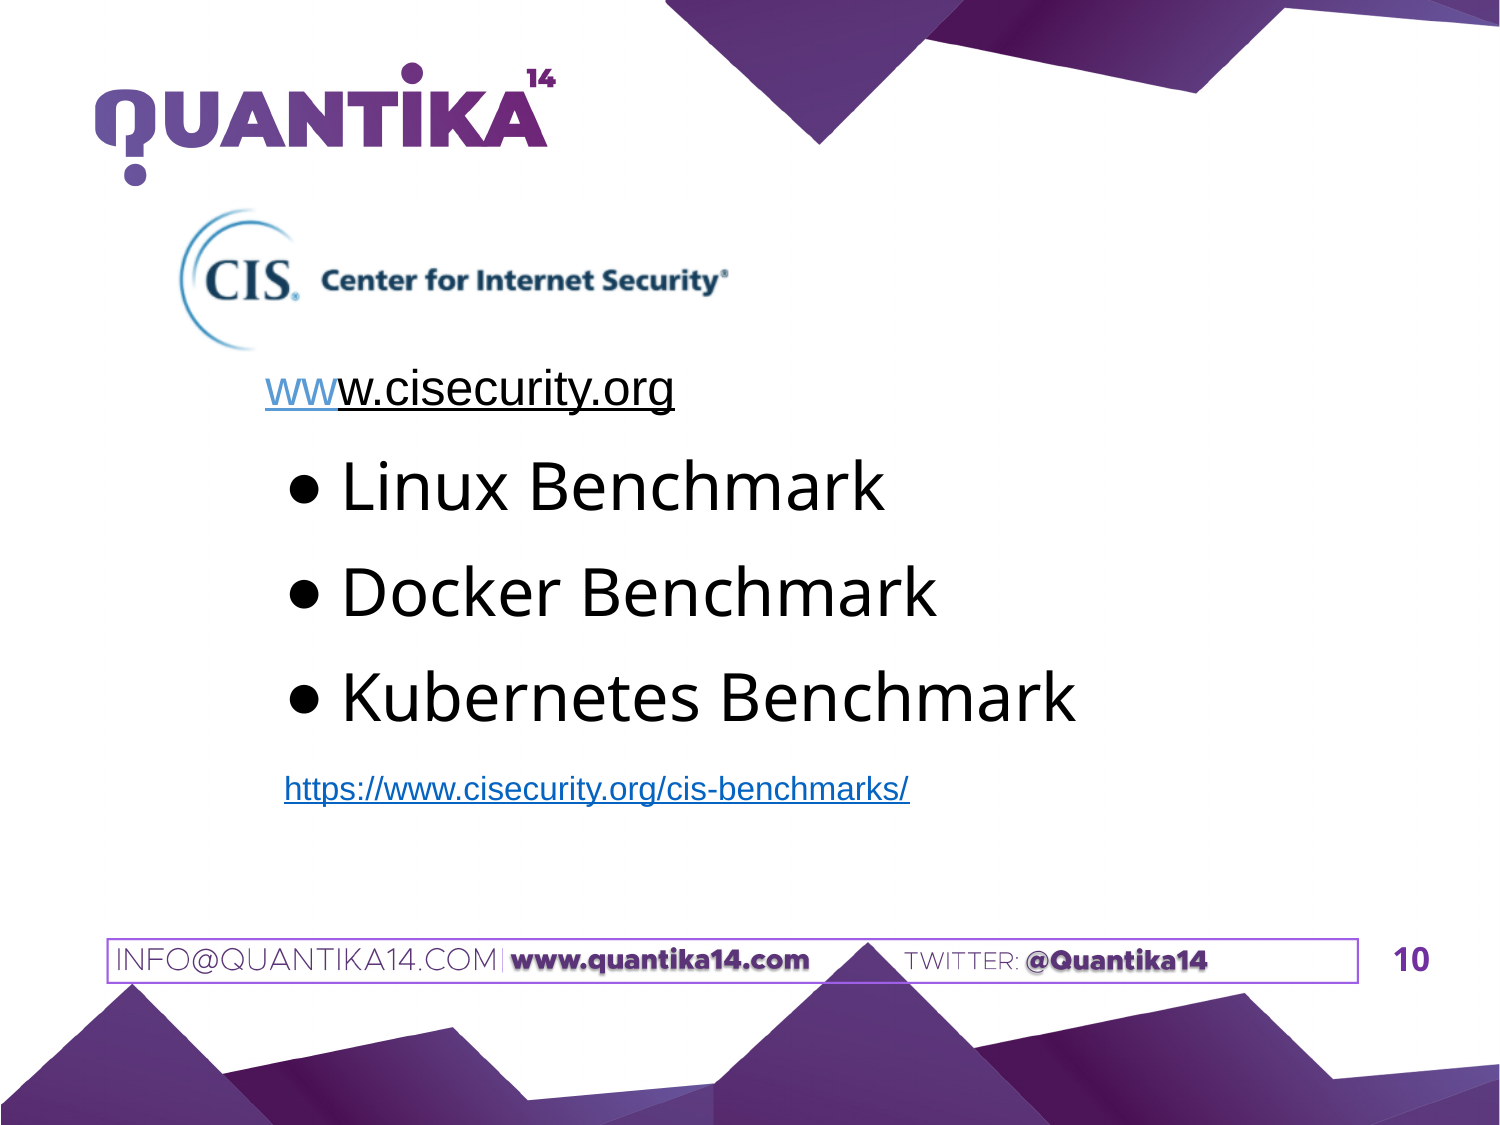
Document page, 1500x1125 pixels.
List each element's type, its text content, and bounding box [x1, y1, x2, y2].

list www.cisecurity.org Linux Benchmark Docker Benchmark Kubernetes Benchmark https://www.cisecurity.org/cis-benchmarks/ [250, 333, 1155, 903]
picture [0, 0, 1500, 1125]
